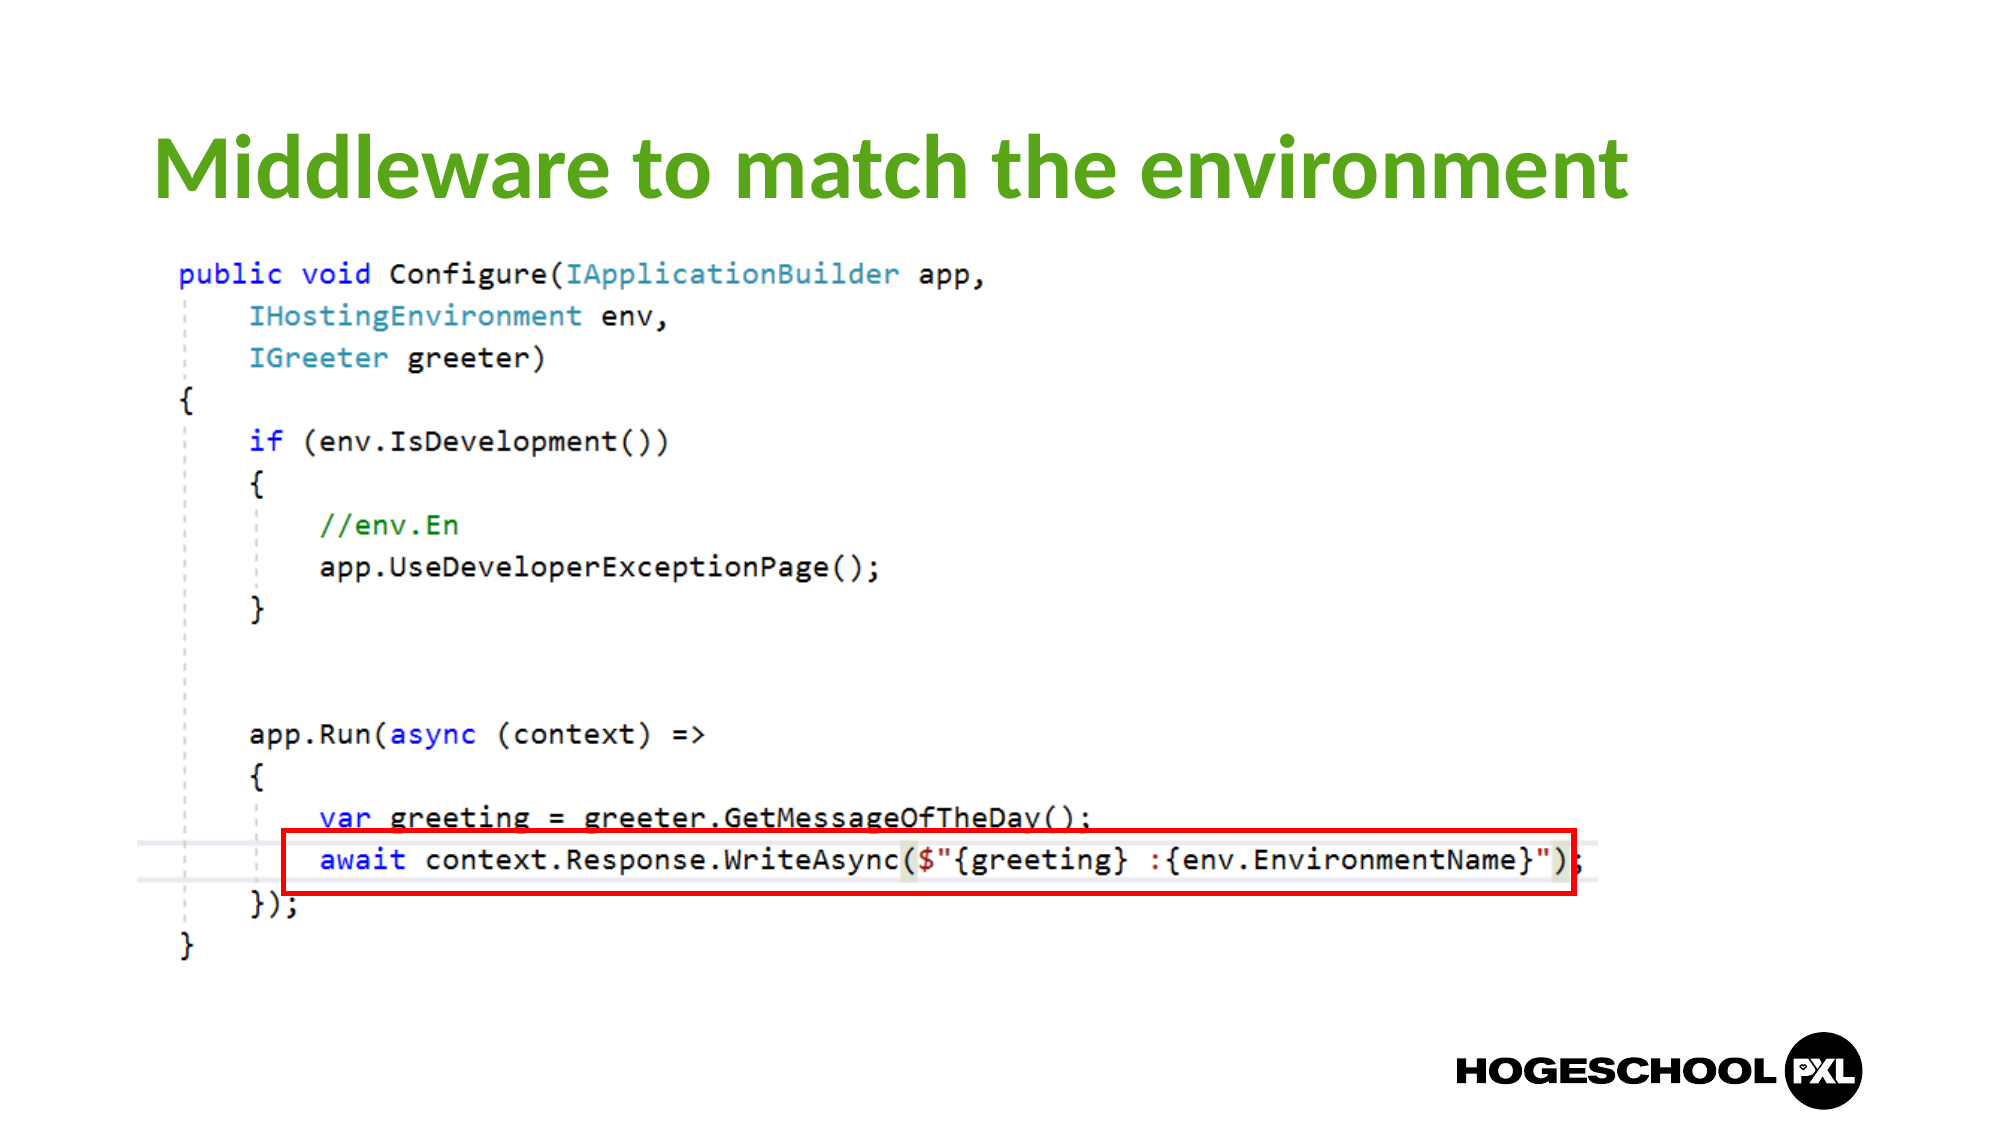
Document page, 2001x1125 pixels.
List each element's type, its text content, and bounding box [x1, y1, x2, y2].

title Middleware to match the environment [137, 59, 1863, 278]
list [137, 254, 1598, 969]
